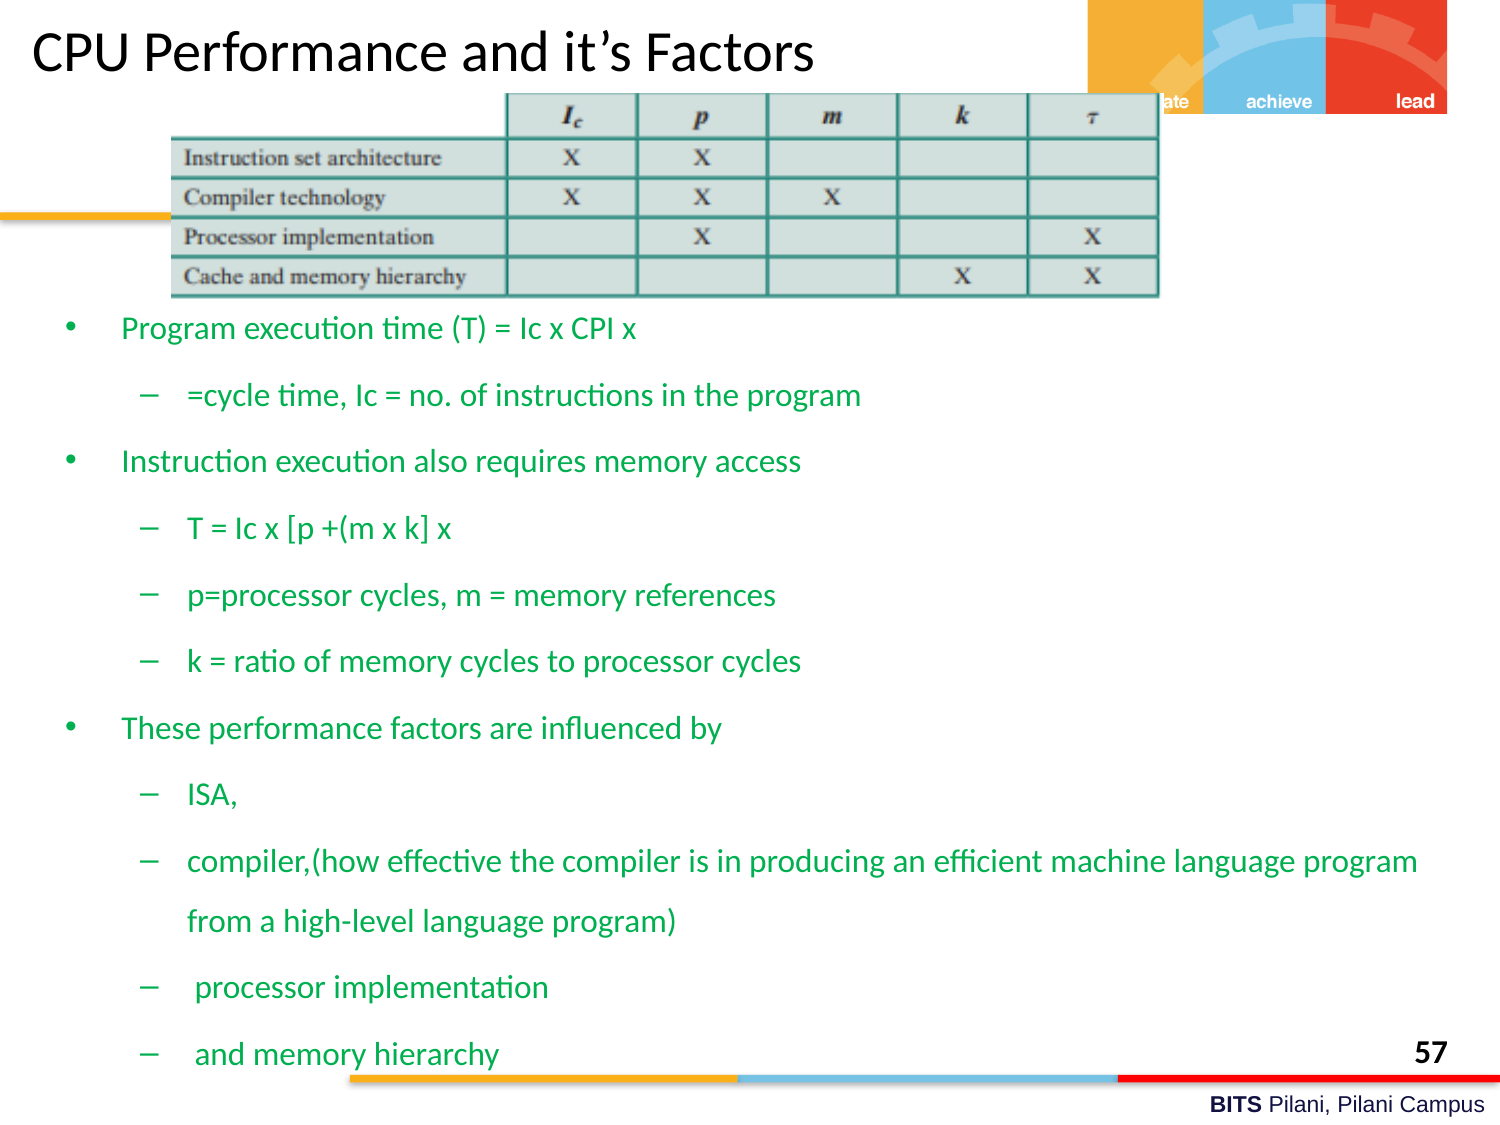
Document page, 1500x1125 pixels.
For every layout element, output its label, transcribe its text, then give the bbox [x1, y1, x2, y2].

title CPU Performance and it’s Factors [17, 0, 1010, 96]
picture [170, 0, 1448, 304]
slide_number 57 [1399, 1023, 1500, 1072]
